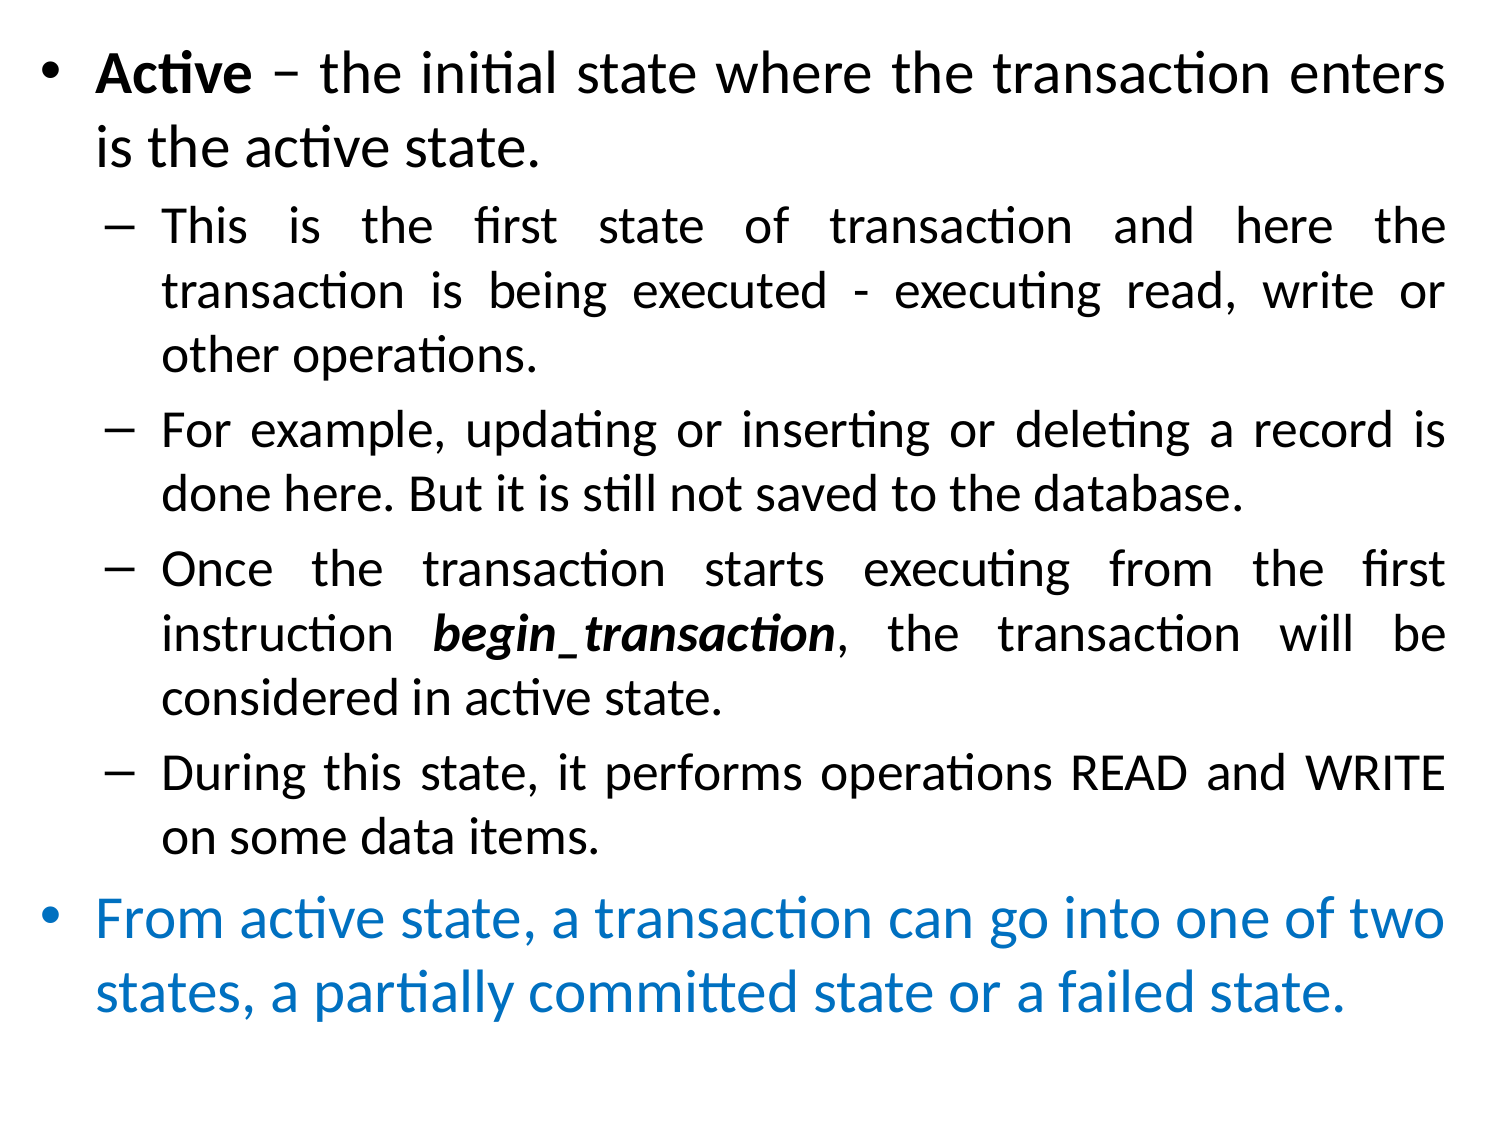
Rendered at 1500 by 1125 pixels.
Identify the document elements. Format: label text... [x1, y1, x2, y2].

list Active − the initial state where the transaction enters is the active state. This is the first state of transaction and here the transaction is being executed - executing read, write or other operations. For example, updating or inserting or deleting a record is done here. But it is still not saved to the database. Once the transaction starts executing from the first instruction begin_transaction, the transaction will be considered in active state. During this state, it performs operations READ and WRITE on some data items. From active state, a transaction can go into one of two states, a partially committed state or a failed state. [24, 24, 1463, 1100]
